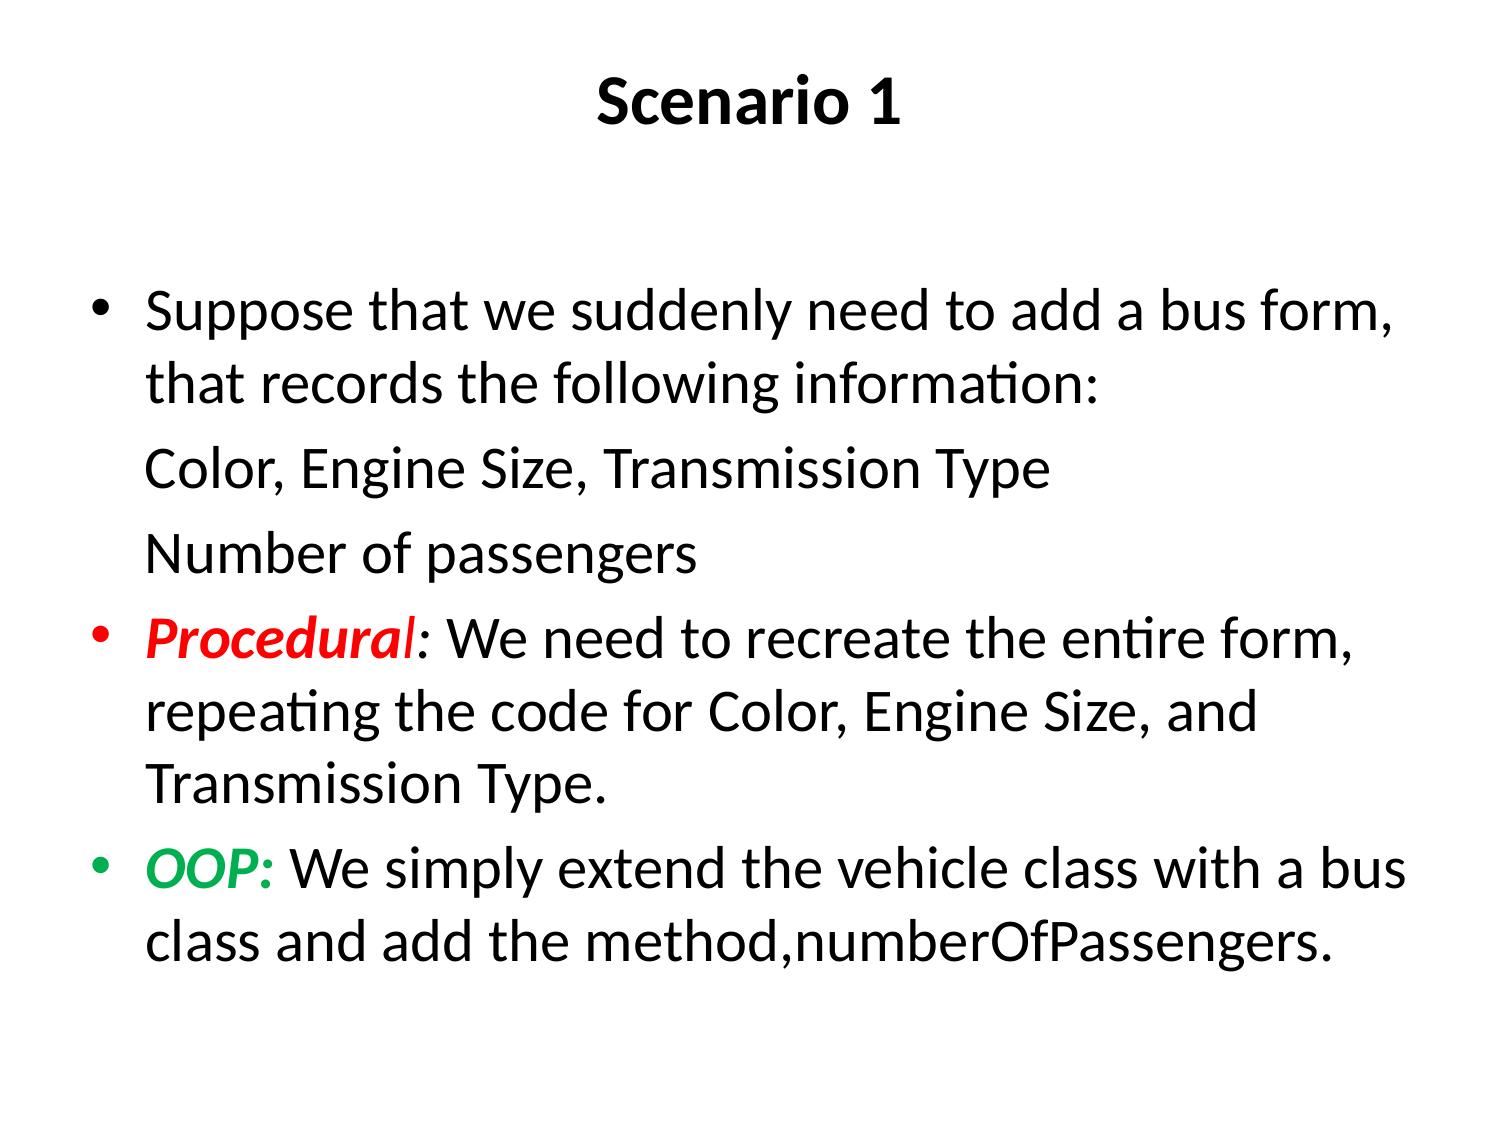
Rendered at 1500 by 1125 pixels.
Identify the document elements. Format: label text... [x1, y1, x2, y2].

title Scenario 1 [75, 45, 1425, 233]
list Suppose that we suddenly need to add a bus form, that records the following information: Color, Engine Size, Transmission Type Number of passengers Procedural: We need to recreate the entire form, repeating the code for Color, Engine Size, and Transmission Type. OOP: We simply extend the vehicle class with a bus class and add the method,numberOfPassengers. [75, 262, 1425, 1005]
